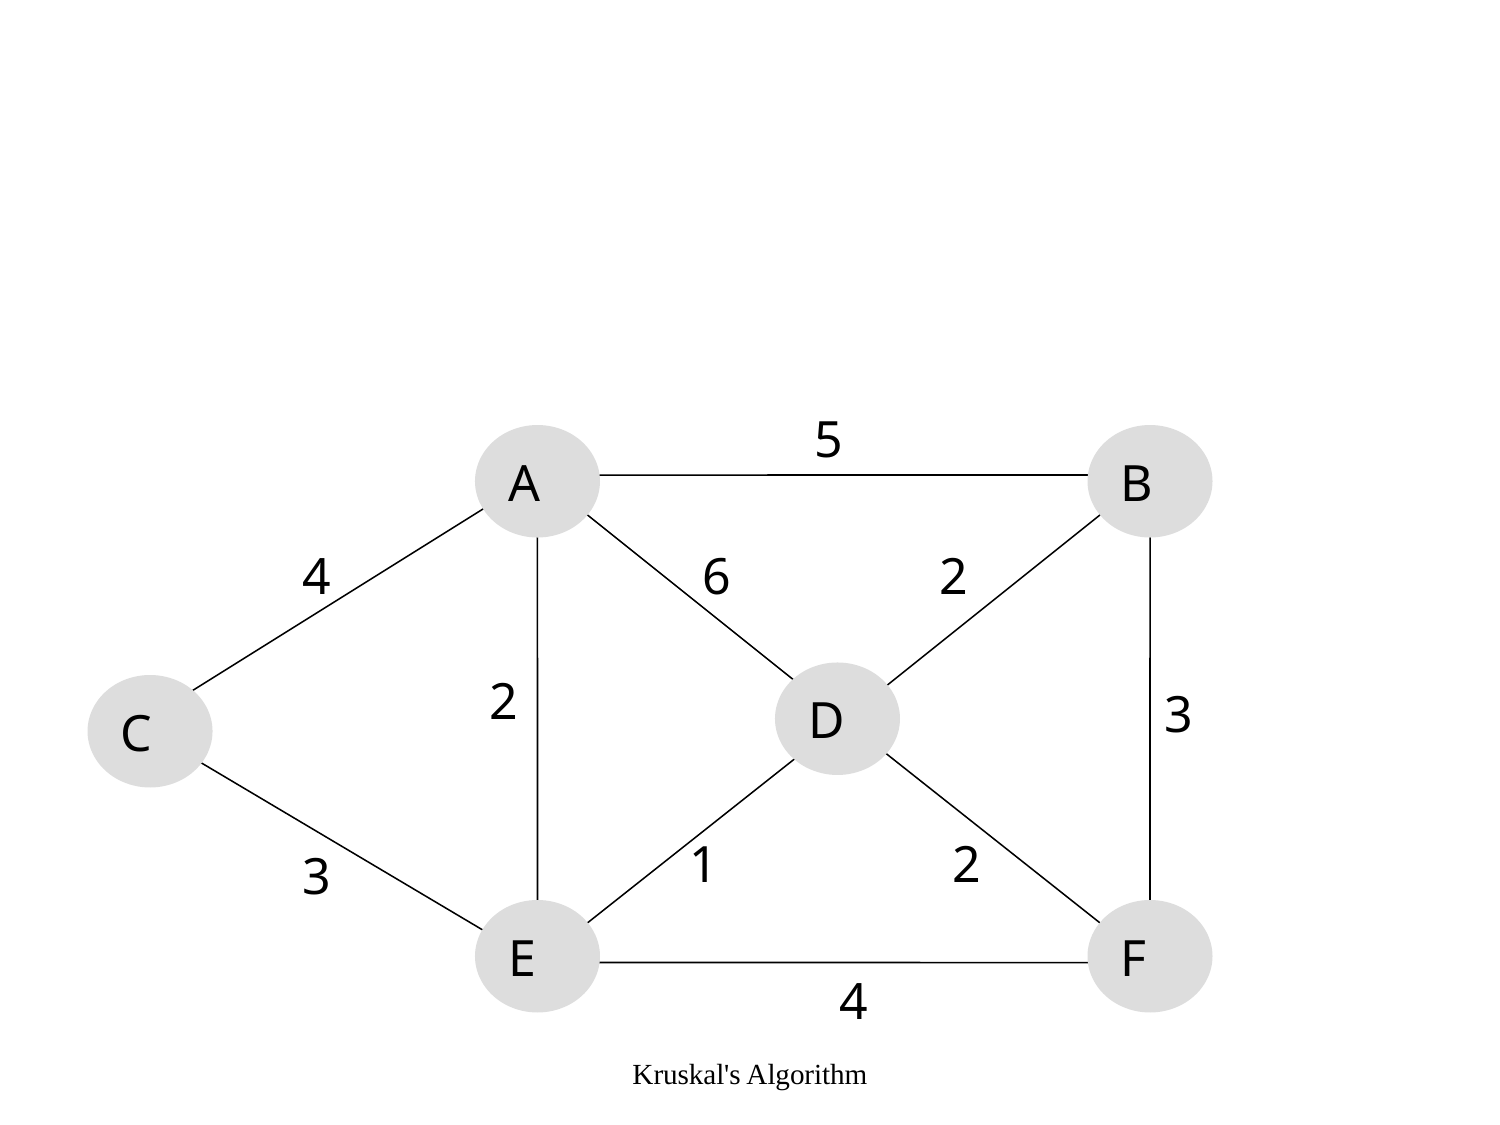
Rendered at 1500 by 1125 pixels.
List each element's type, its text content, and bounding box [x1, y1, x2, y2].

text_box F [1087, 900, 1213, 1013]
text_box D [774, 662, 901, 775]
text_box 3 [287, 837, 363, 913]
text_box C [87, 675, 213, 788]
text_box 3 [1149, 674, 1225, 750]
text_box A [474, 425, 601, 538]
footer Kruskal's Algorithm [512, 1042, 988, 1103]
text_box 6 [687, 537, 763, 613]
text_box E [474, 900, 601, 1013]
text_box 2 [474, 662, 550, 738]
text_box 5 [799, 399, 875, 475]
text_box 4 [824, 962, 900, 1038]
text_box 2 [924, 537, 1000, 613]
text_box 4 [287, 537, 363, 613]
text_box 2 [937, 824, 1013, 900]
text_box B [1087, 425, 1213, 538]
text_box 1 [674, 824, 750, 900]
